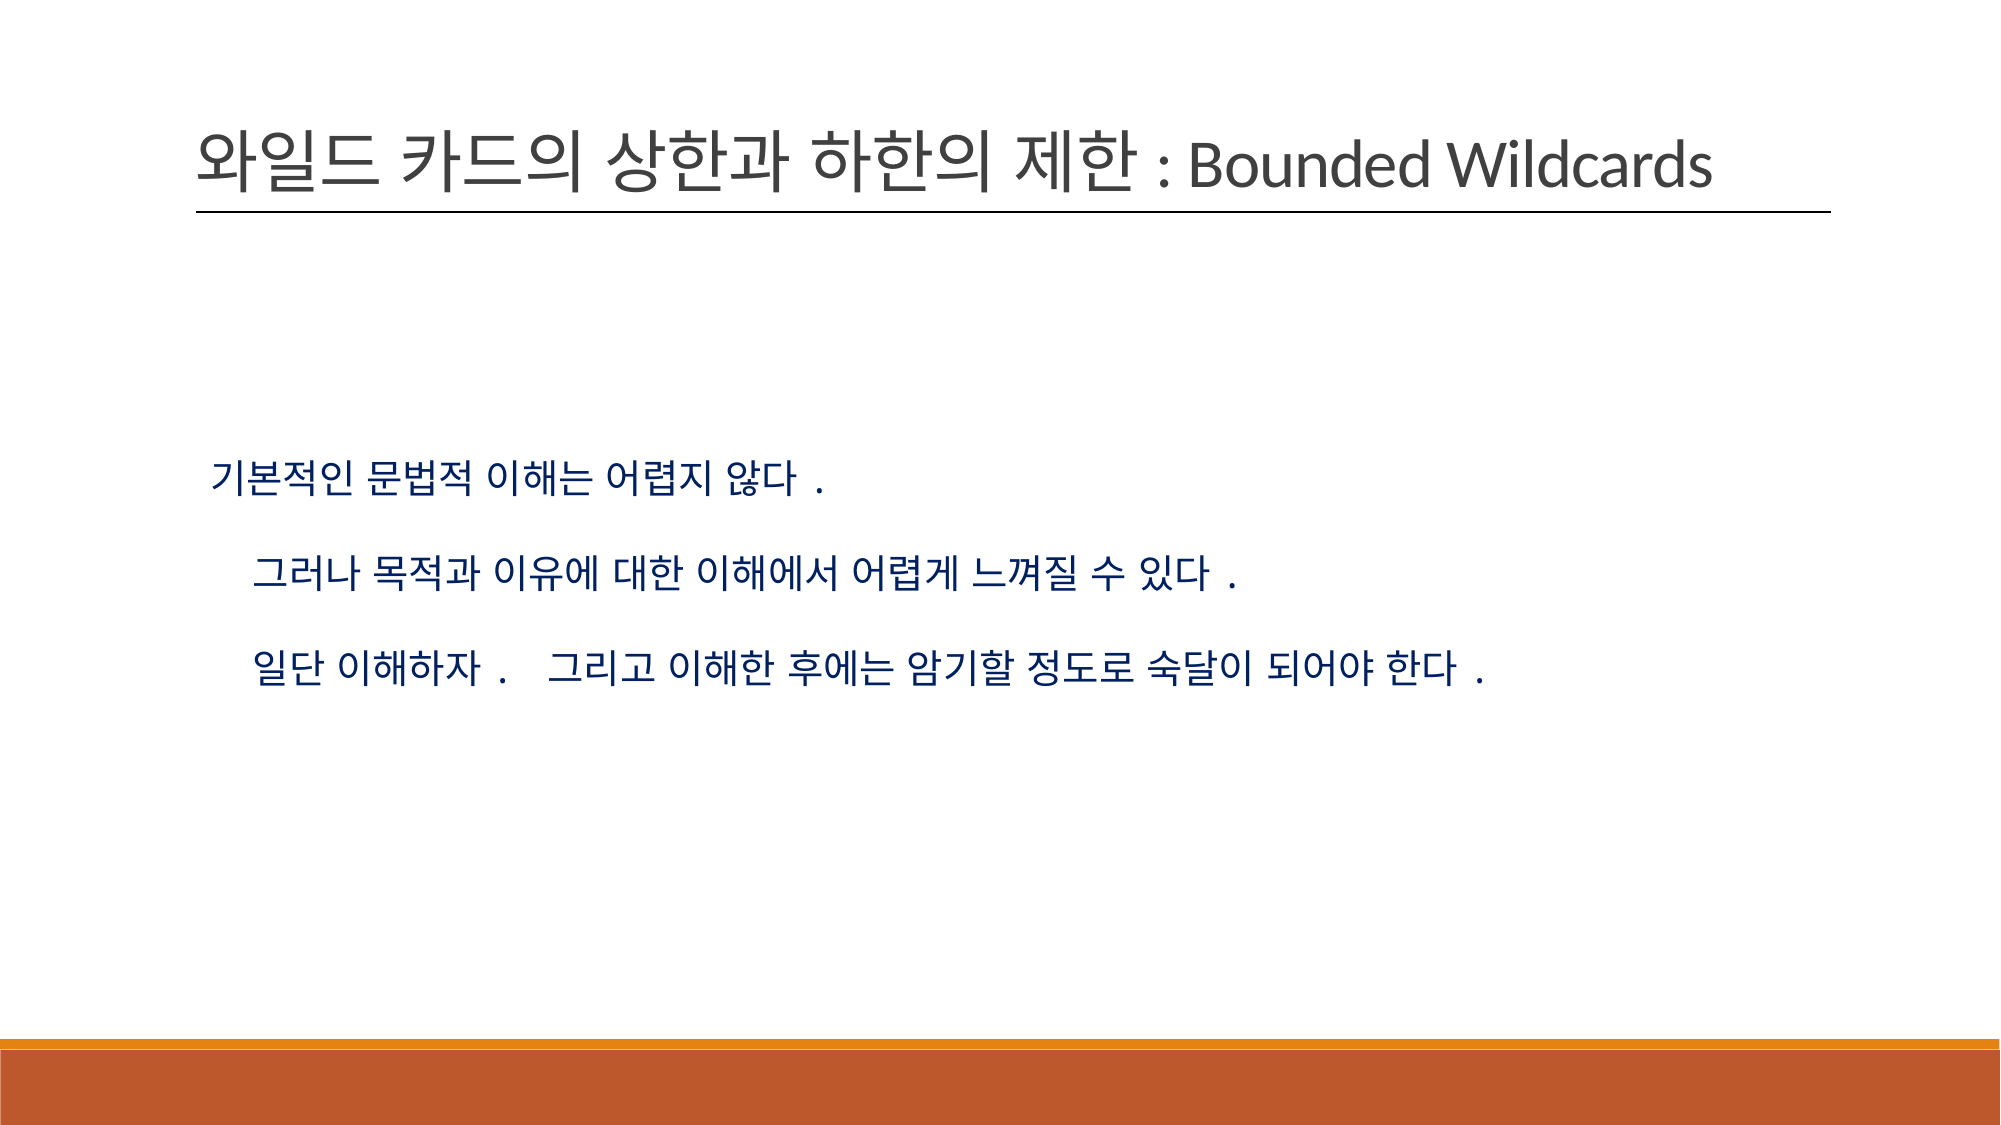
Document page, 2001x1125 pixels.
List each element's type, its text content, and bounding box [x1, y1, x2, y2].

text_box 기본적인 문법적 이해는 어렵지 않다. 그러나 목적과 이유에 대한 이해에서 어렵게 느껴질 수 있다. 일단 이해하자. 그리고 이해한 후에는 암기할 정도로 숙달이 되어야 한다. [195, 399, 1783, 699]
text_box 와일드 카드의 상한과 하한의 제한: Bounded Wildcards [179, 20, 1830, 210]
